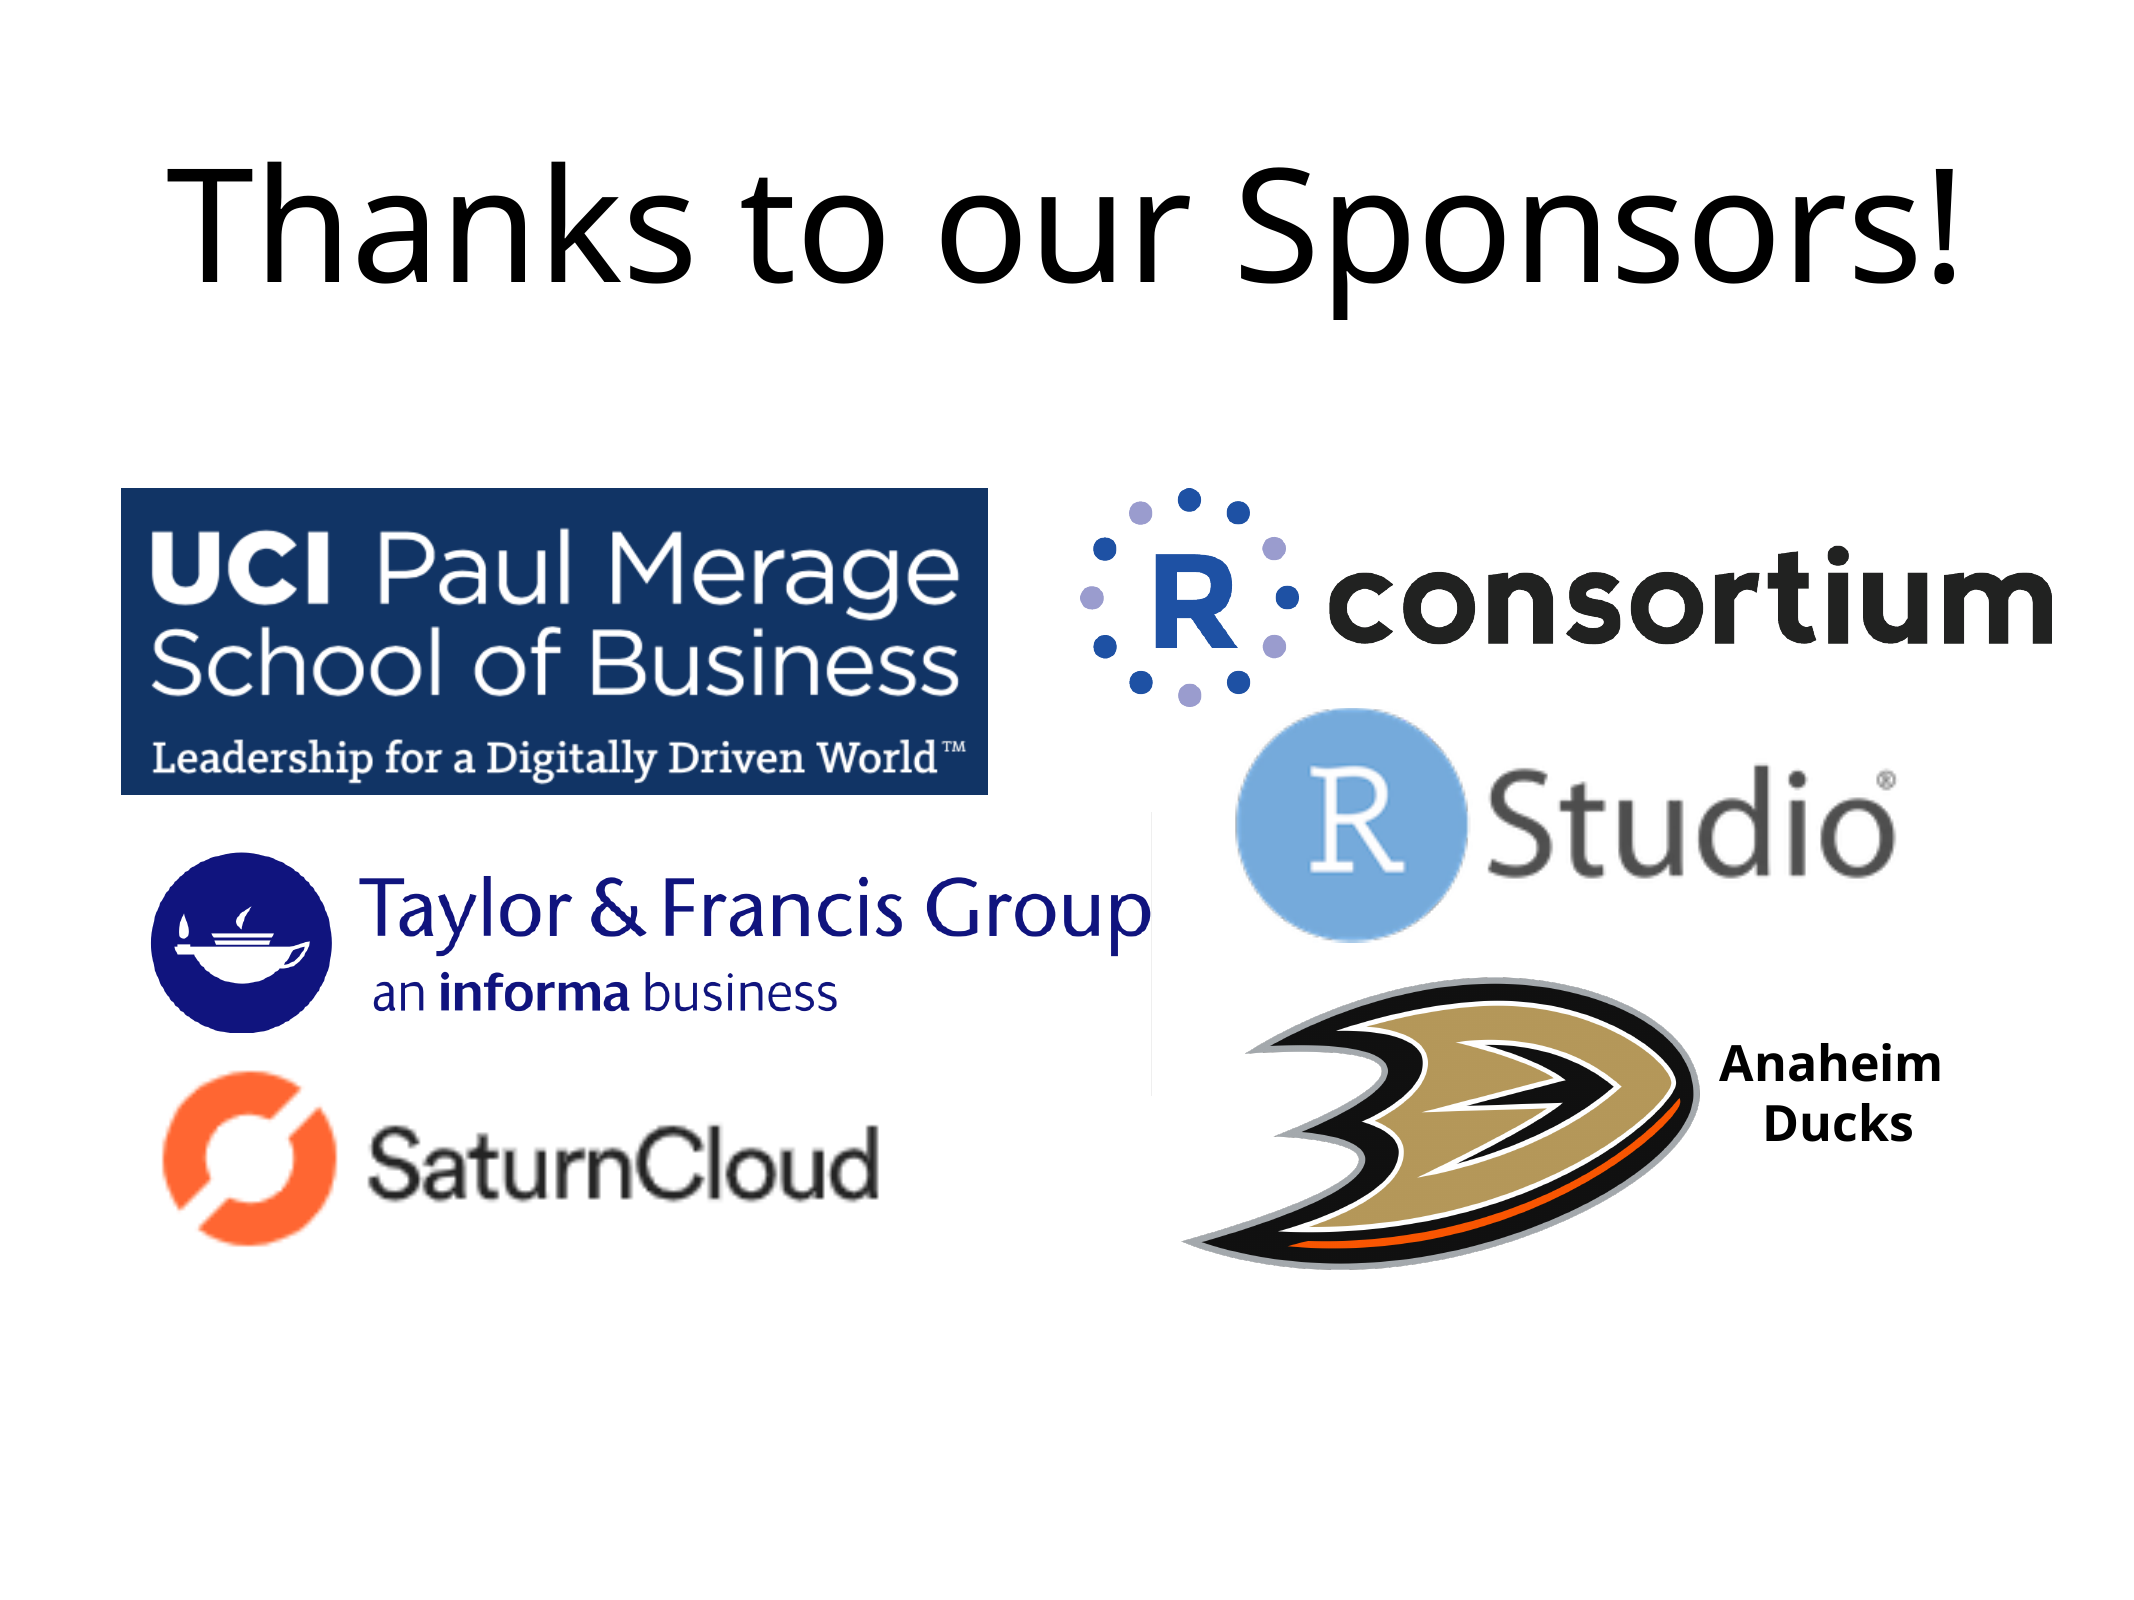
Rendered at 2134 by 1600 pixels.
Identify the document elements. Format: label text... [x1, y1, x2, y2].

picture [1233, 708, 1899, 944]
picture [119, 812, 1701, 1287]
picture [121, 487, 988, 795]
picture [1080, 487, 2052, 707]
title Thanks to our Sponsors! [155, 41, 1978, 397]
text_box Anaheim Ducks [1701, 1022, 1977, 1160]
